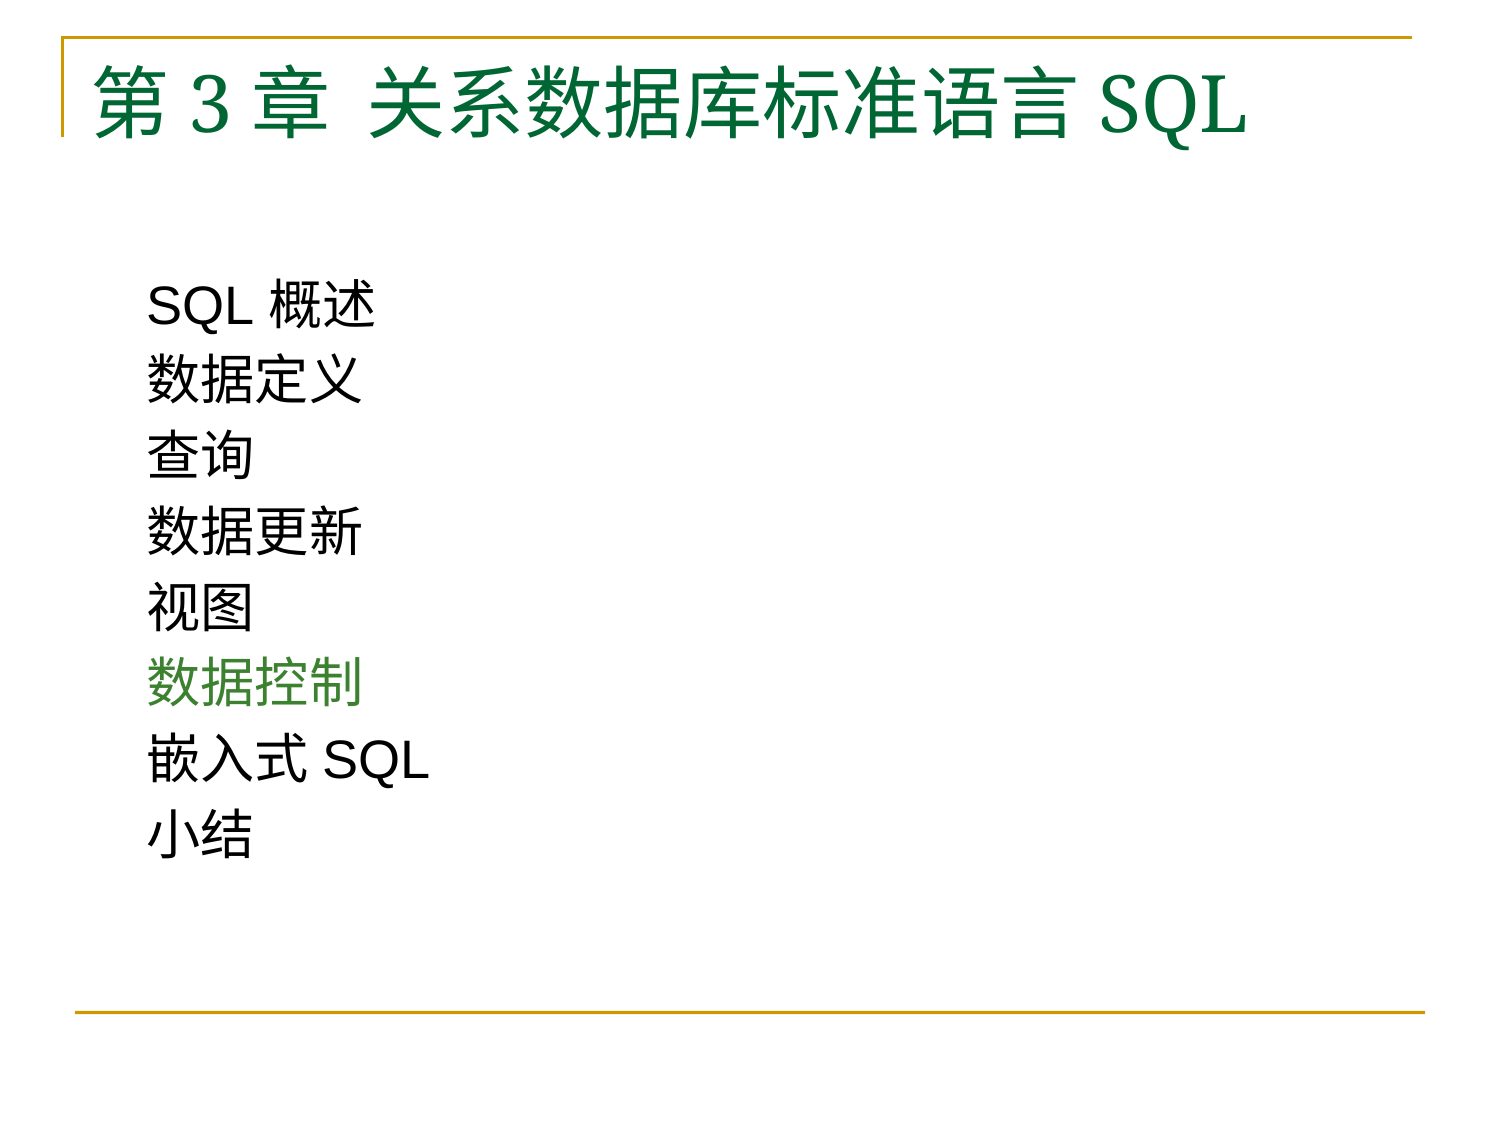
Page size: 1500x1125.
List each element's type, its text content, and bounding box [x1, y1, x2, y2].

title 第3章 关系数据库标准语言SQL [75, 45, 1425, 233]
list SQL概述 数据定义 查询 数据更新 视图 数据控制 嵌入式SQL 小结 [75, 262, 1425, 1006]
